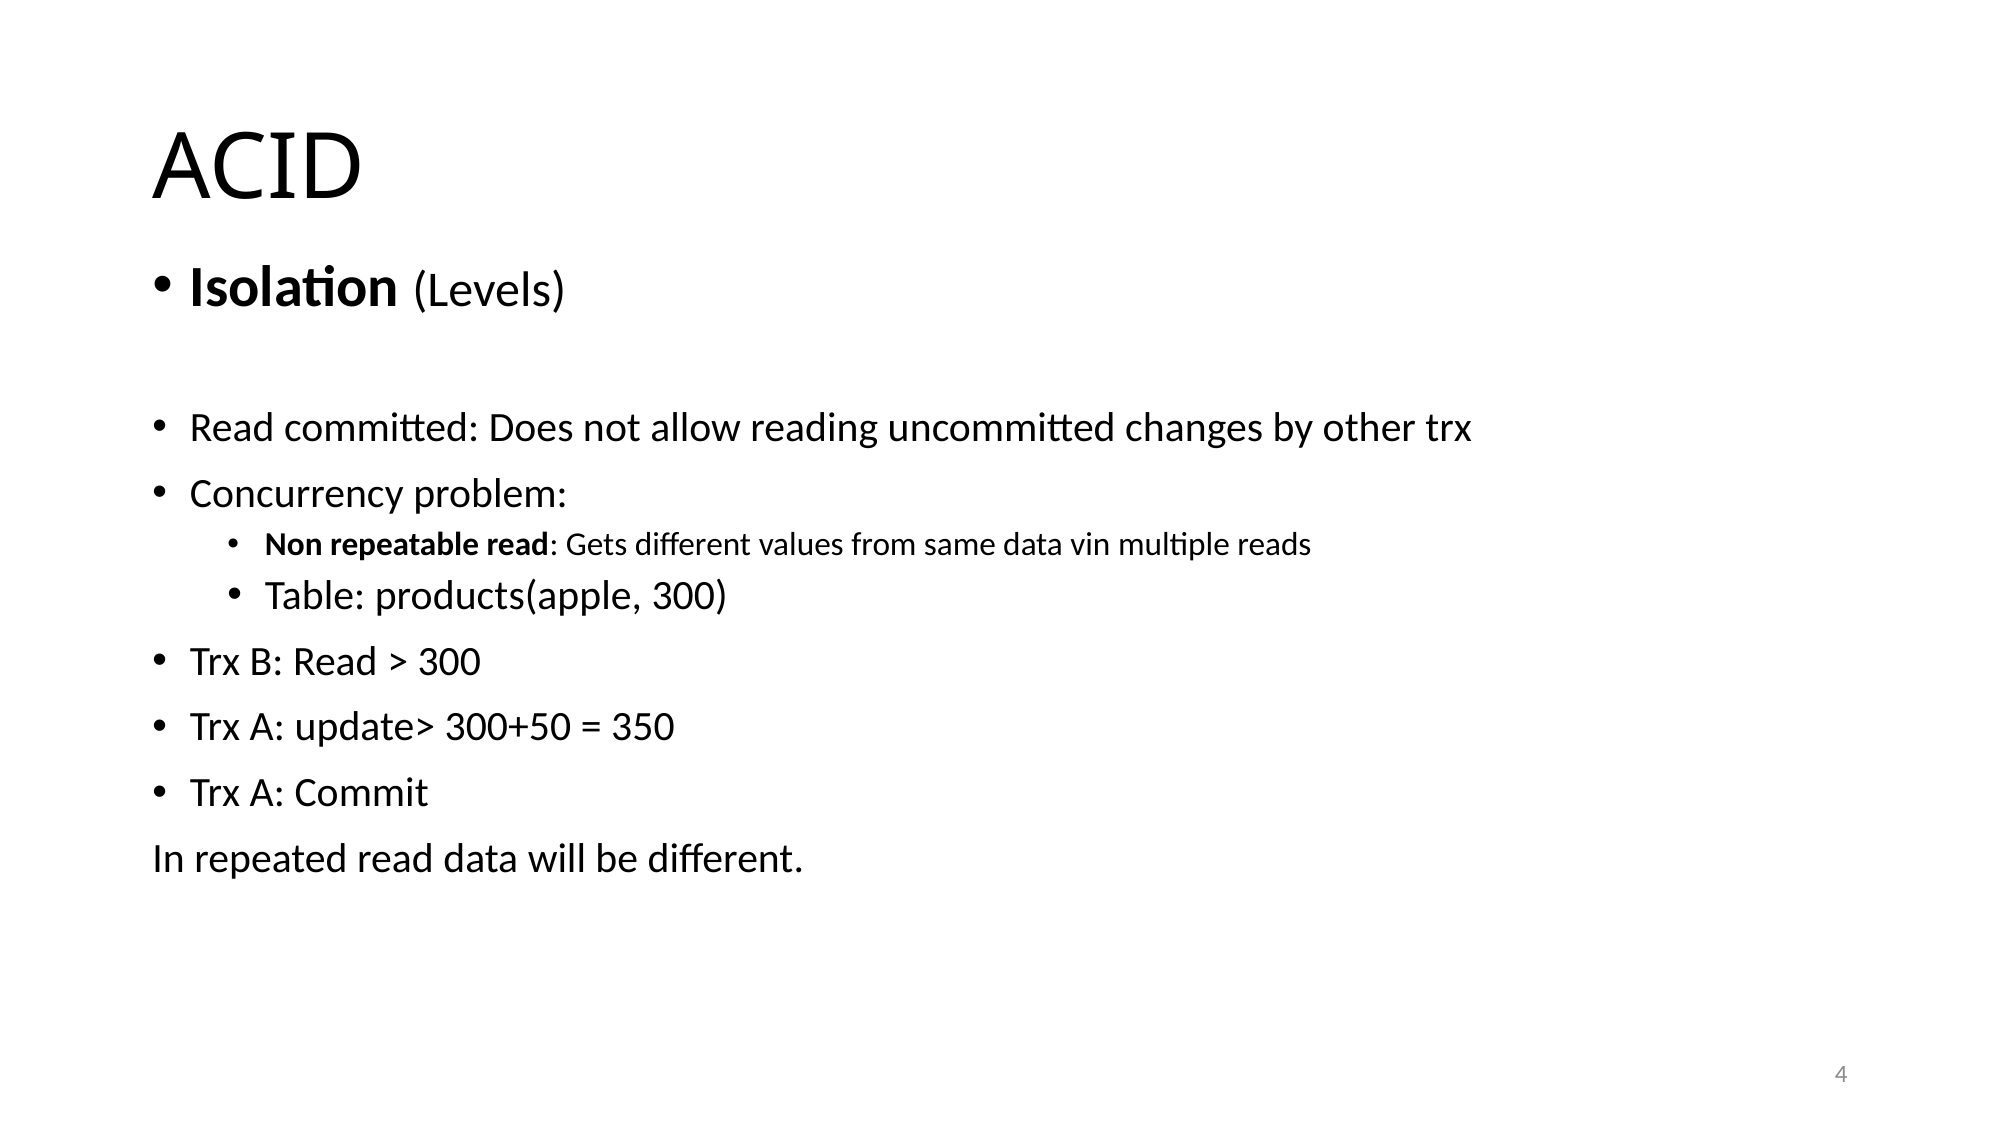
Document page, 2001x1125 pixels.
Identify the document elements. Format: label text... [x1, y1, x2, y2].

list Isolation (Levels) Read committed: Does not allow reading uncommitted changes by other trx Concurrency problem: Non repeatable read: Gets different values from same data vin multiple reads Table: products(apple, 300) Trx B: Read > 300 Trx A: update> 300+50 = 350 Trx A: Commit In repeated read data will be different. [137, 248, 1863, 1014]
title ACID [137, 59, 1863, 248]
slide_number 4 [1412, 1042, 1863, 1103]
